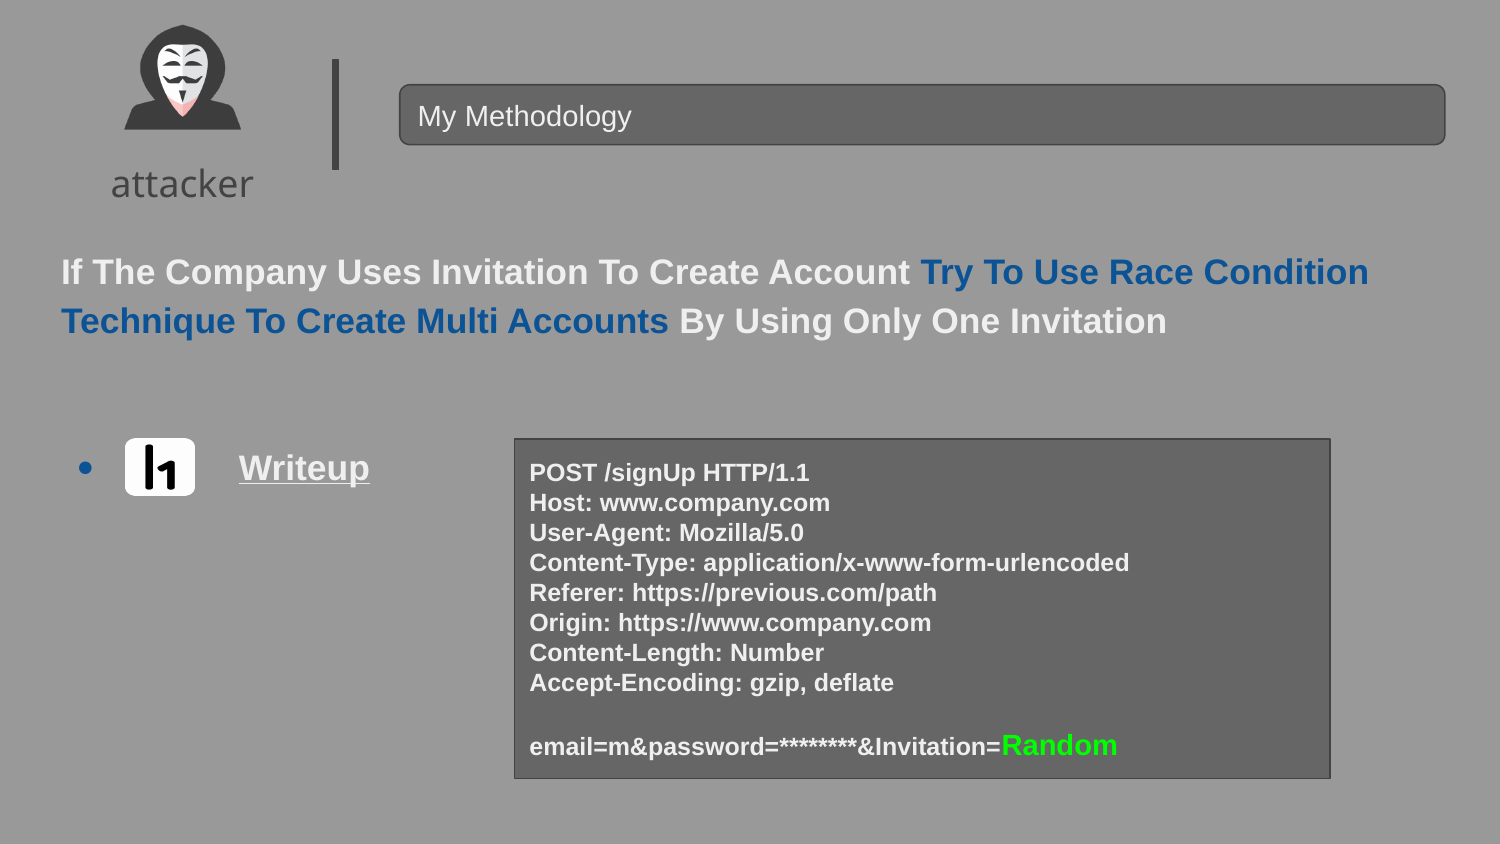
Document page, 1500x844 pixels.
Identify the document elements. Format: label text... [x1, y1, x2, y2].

text_box My Methodology [399, 84, 1445, 145]
picture [82, 0, 283, 170]
text_box POST /signUp HTTP/1.1 Host: www.company.com User-Agent: Mozilla/5.0 Content-Type: application/x-www-form-urlencoded Referer: https://previous.com/path Origin: https://www.company.com Content-Length: Number Accept-Encoding: gzip, deflate email=m&password=********&Invitation=Random [514, 438, 1331, 779]
text_box Writeup [41, 429, 555, 490]
text_box [333, 59, 339, 170]
text_box attacker [47, 144, 318, 205]
text_box If The Company Uses Invitation To Create Account Try To Use Race Condition Technique To Create Multi Accounts By Using Only One Invitation [46, 227, 1500, 401]
picture [125, 438, 195, 497]
